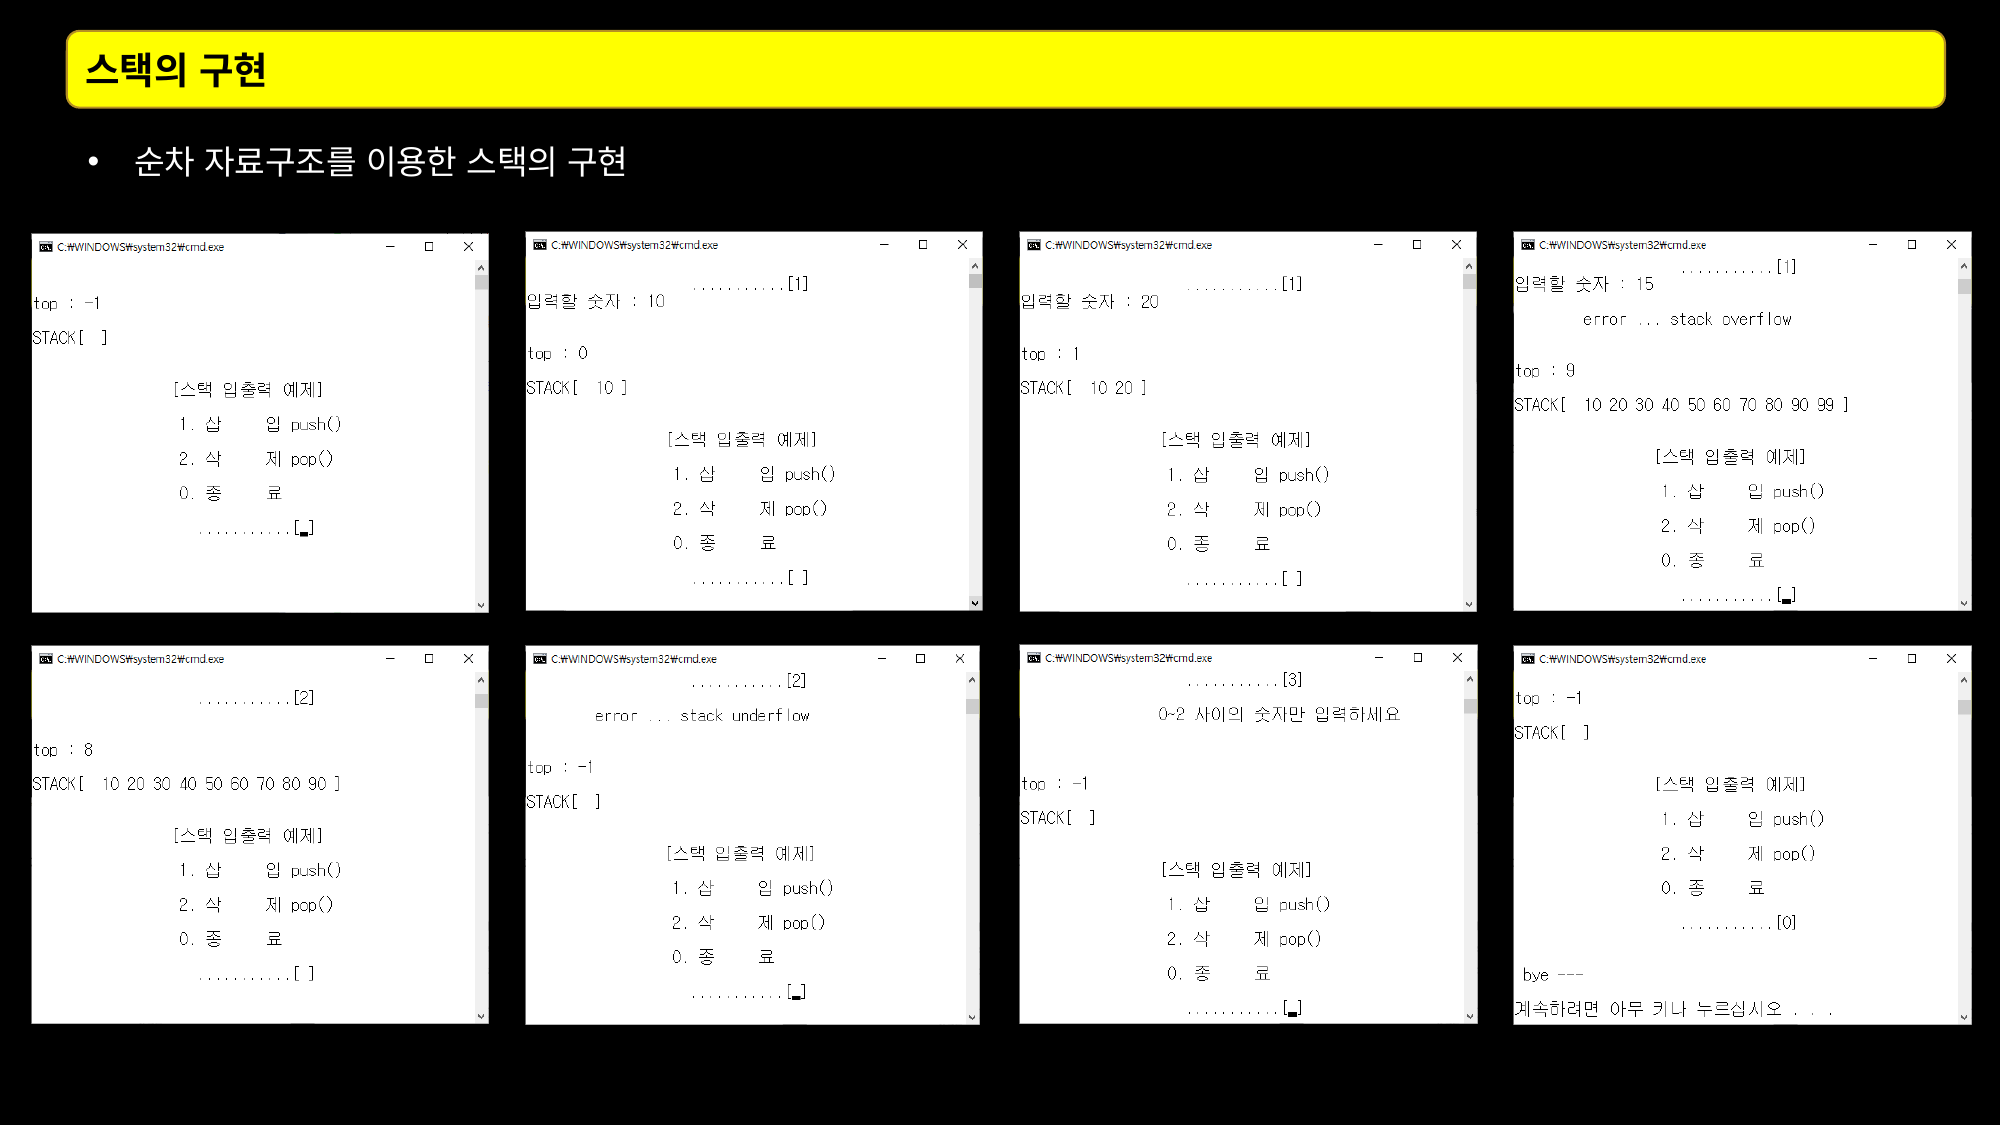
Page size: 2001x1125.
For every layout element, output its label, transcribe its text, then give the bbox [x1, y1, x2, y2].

picture [1513, 231, 1972, 611]
picture [1019, 231, 1478, 612]
picture [31, 645, 490, 1024]
text_box 순차 자료구조를 이용한 스택의 구현 [72, 113, 1946, 1083]
text_box 스택의 구현 [65, 29, 1947, 109]
picture [525, 231, 984, 611]
picture [525, 645, 980, 1025]
picture [1513, 645, 1972, 1025]
picture [31, 233, 490, 613]
picture [1019, 644, 1478, 1024]
